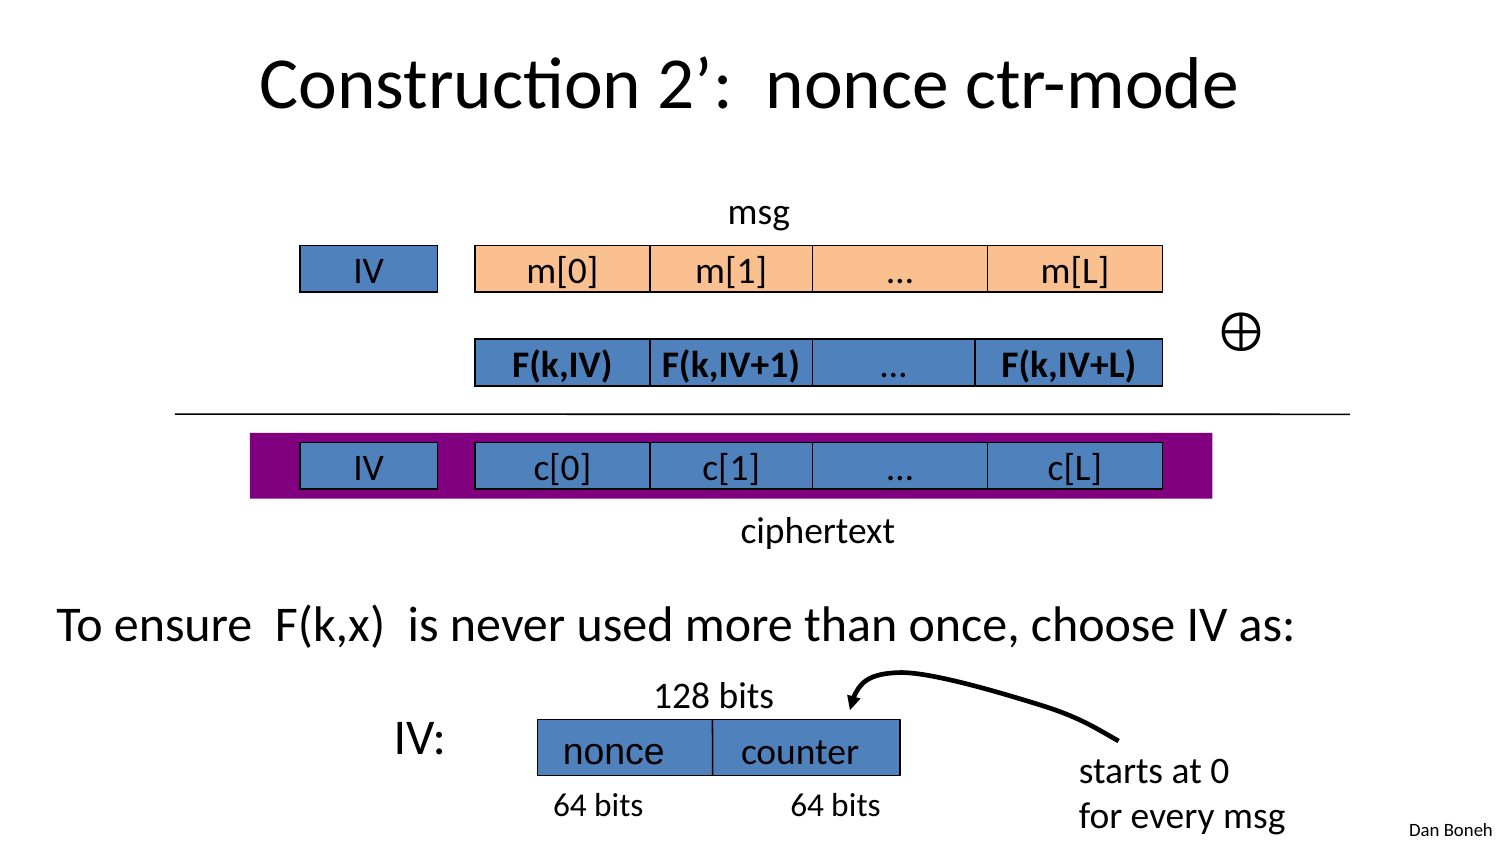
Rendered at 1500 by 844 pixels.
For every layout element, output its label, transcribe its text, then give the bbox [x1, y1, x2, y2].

text_box F(k,IV+1) [649, 339, 812, 387]
text_box ciphertext [725, 498, 910, 559]
text_box IV [299, 245, 438, 293]
text_box [904, 672, 1114, 738]
text_box F(k,IV) [474, 339, 649, 387]
text_box c[0] [474, 442, 649, 490]
title Construction 2’: nonce ctr-mode [37, 28, 1463, 132]
text_box F(k,IV+L) [975, 339, 1163, 387]
text_box … [812, 339, 975, 387]
text_box  [1199, 277, 1283, 372]
text_box … [812, 245, 987, 293]
text_box starts at 0 for every msg [1064, 738, 1301, 843]
text_box IV [299, 442, 438, 490]
text_box 64 bits [775, 789, 896, 831]
text_box c[1] [649, 442, 812, 490]
text_box c[L] [987, 442, 1163, 490]
text_box m[0] [474, 245, 649, 293]
text_box msg [712, 179, 806, 240]
text_box m[1] [649, 245, 812, 293]
text_box [249, 432, 1213, 499]
text_box … [812, 442, 987, 490]
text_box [537, 663, 901, 781]
text_box m[L] [987, 245, 1163, 293]
text_box IV: [378, 696, 461, 772]
text_box 64 bits [538, 788, 659, 831]
text_box To ensure F(k,x) is never used more than once, choose IV as: [41, 583, 1323, 659]
